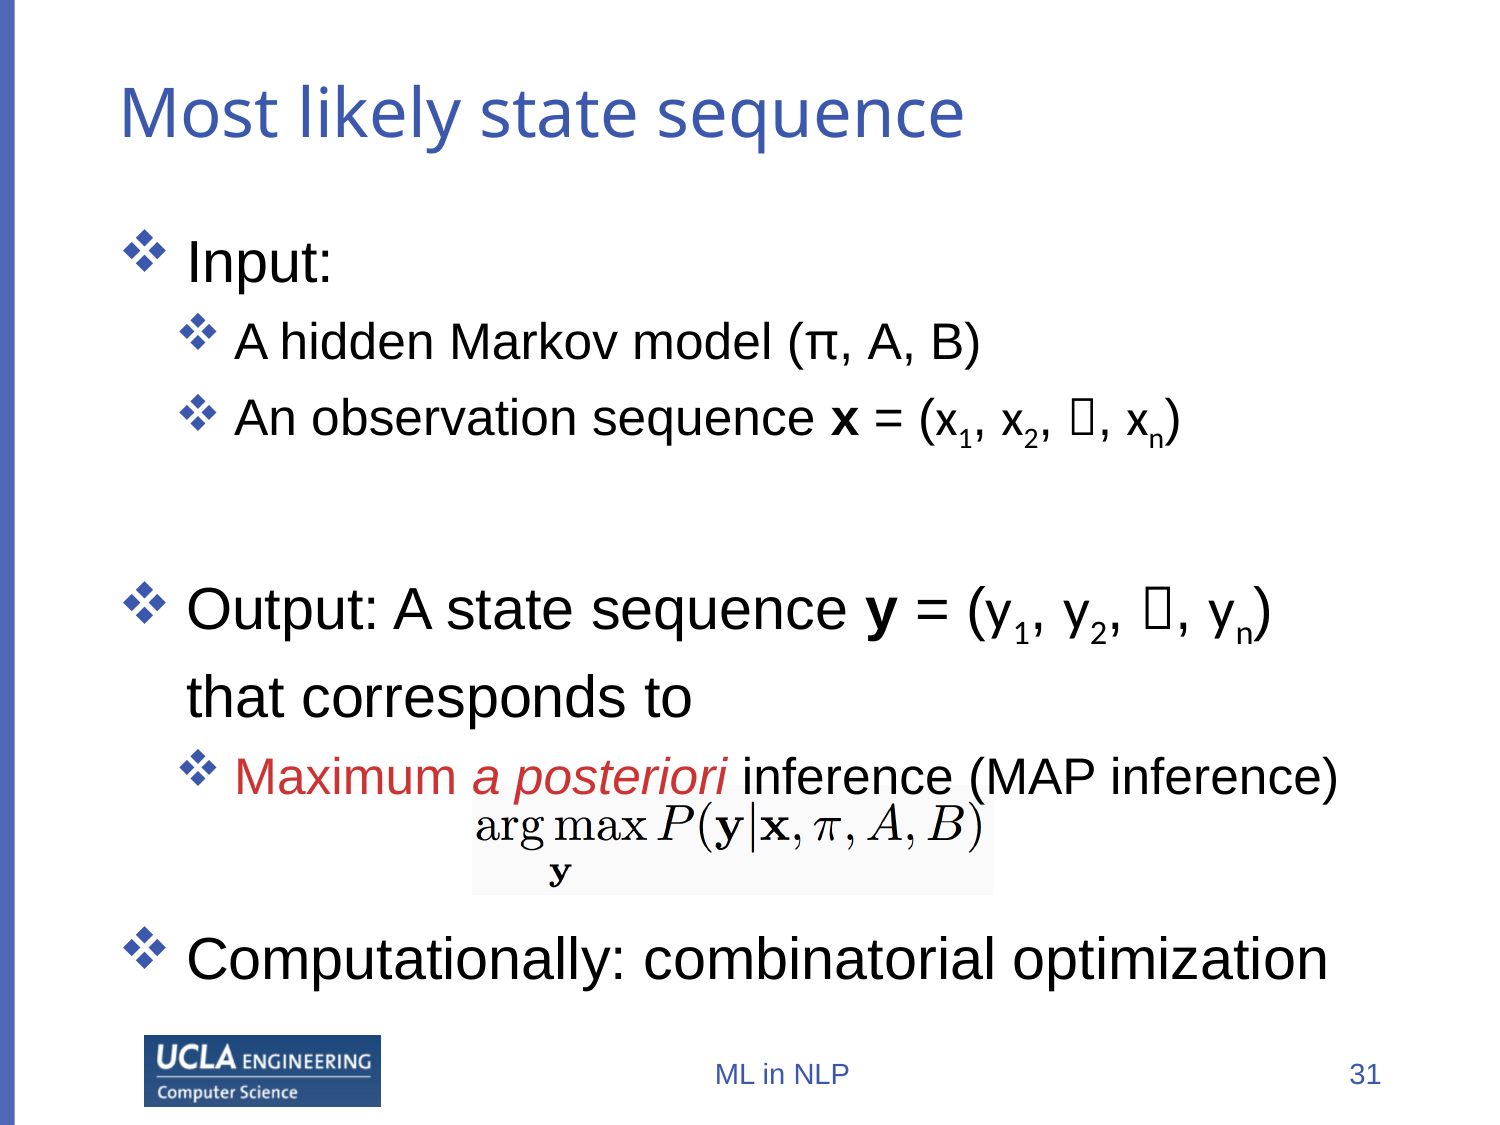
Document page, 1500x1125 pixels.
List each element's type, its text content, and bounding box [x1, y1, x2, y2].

picture [144, 1035, 381, 1107]
slide_number 31 [1177, 1042, 1397, 1103]
picture [471, 785, 994, 895]
title Most likely state sequence [103, 59, 1397, 171]
list Input: A hidden Markov model (π, A, B) An observation sequence x = (x1, x2, , xn) Output: A state sequence y = (y1, y2, , yn) that corresponds to Maximum a posteriori inference (MAP inference) Computationally: combinatorial optimization [103, 208, 1397, 1014]
footer ML in NLP [496, 1042, 1069, 1103]
